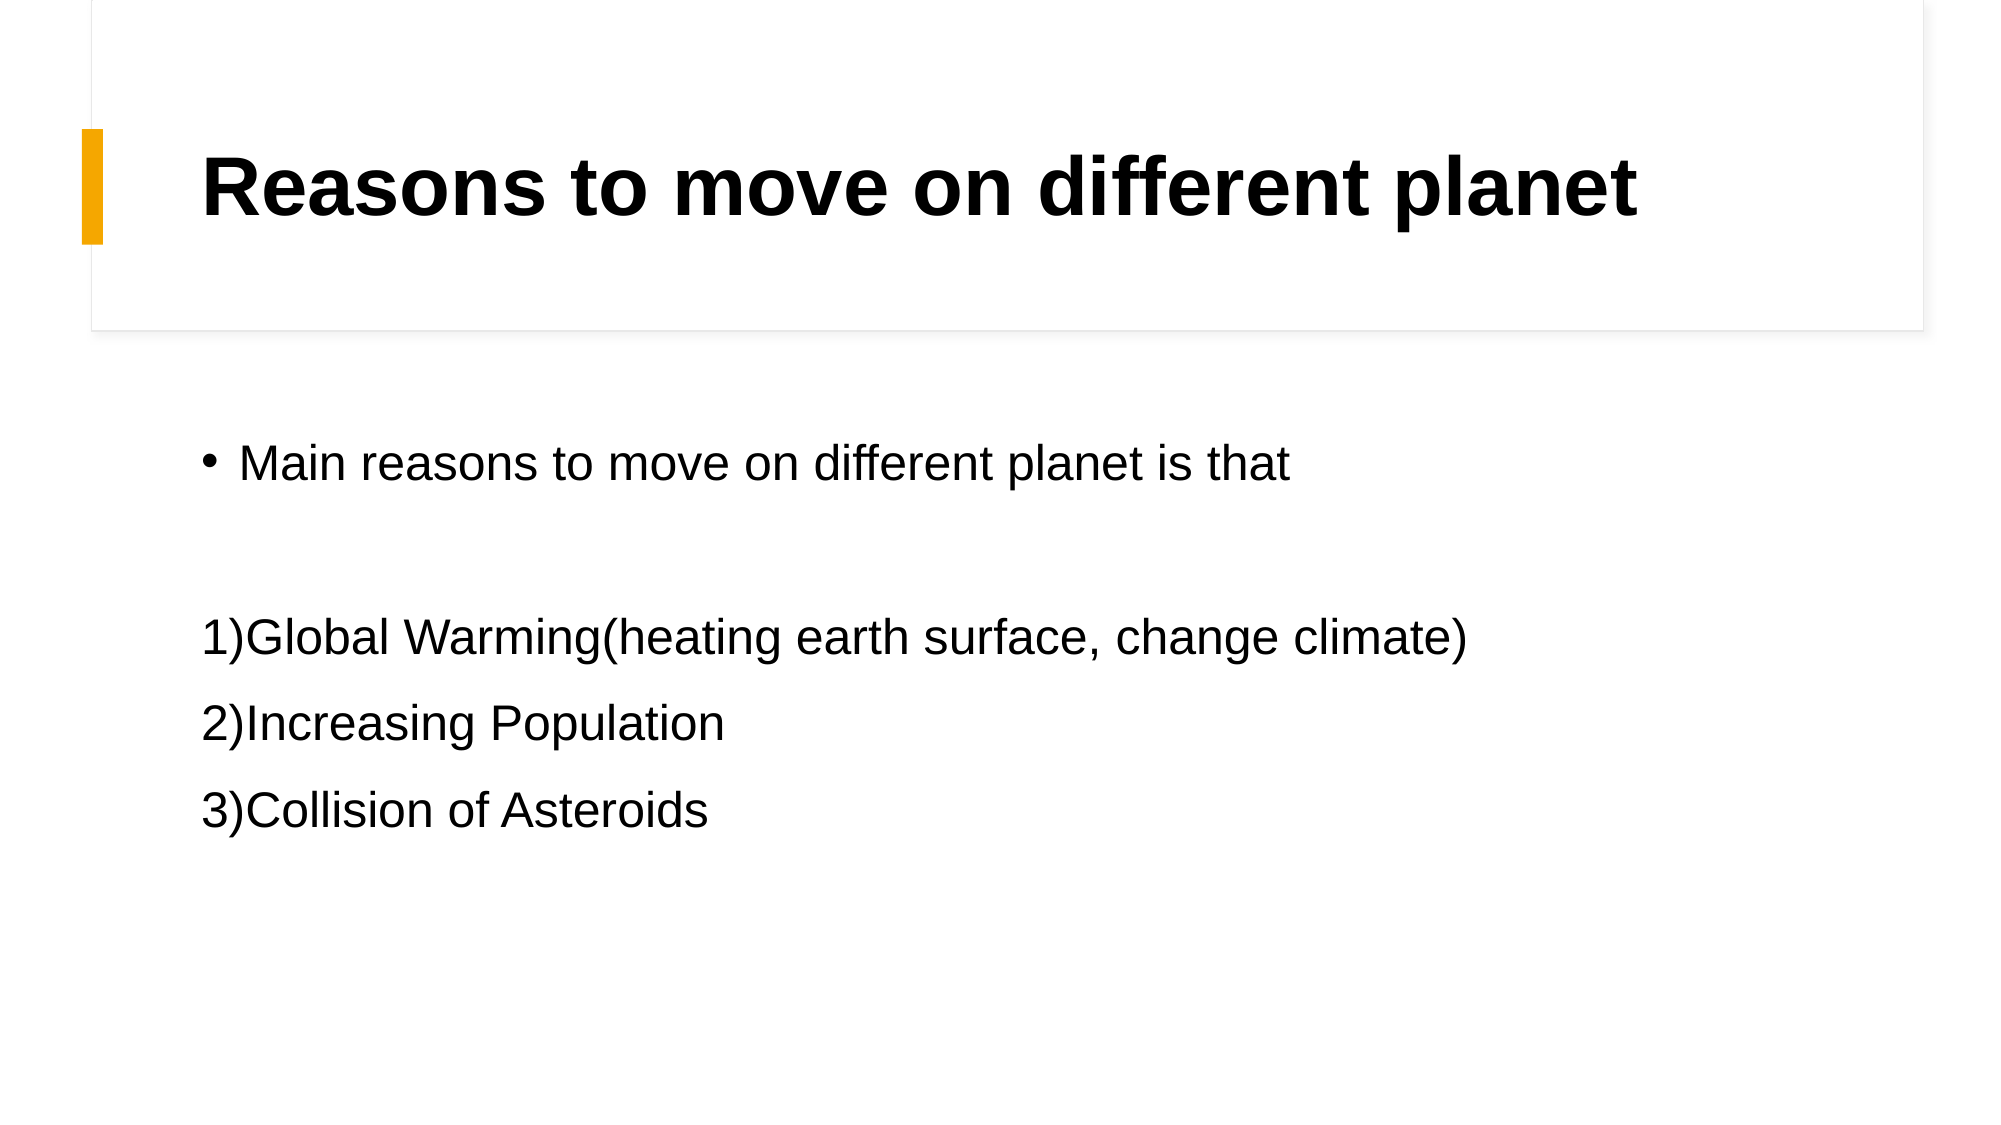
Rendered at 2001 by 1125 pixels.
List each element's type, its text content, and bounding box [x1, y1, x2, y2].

title Reasons to move on different planet [183, 90, 1851, 284]
list Main reasons to move on different planet is that 1)Global Warming(heating earth surface, change climate) 2)Increasing Population 3)Collision of Asteroids [183, 406, 1851, 1013]
